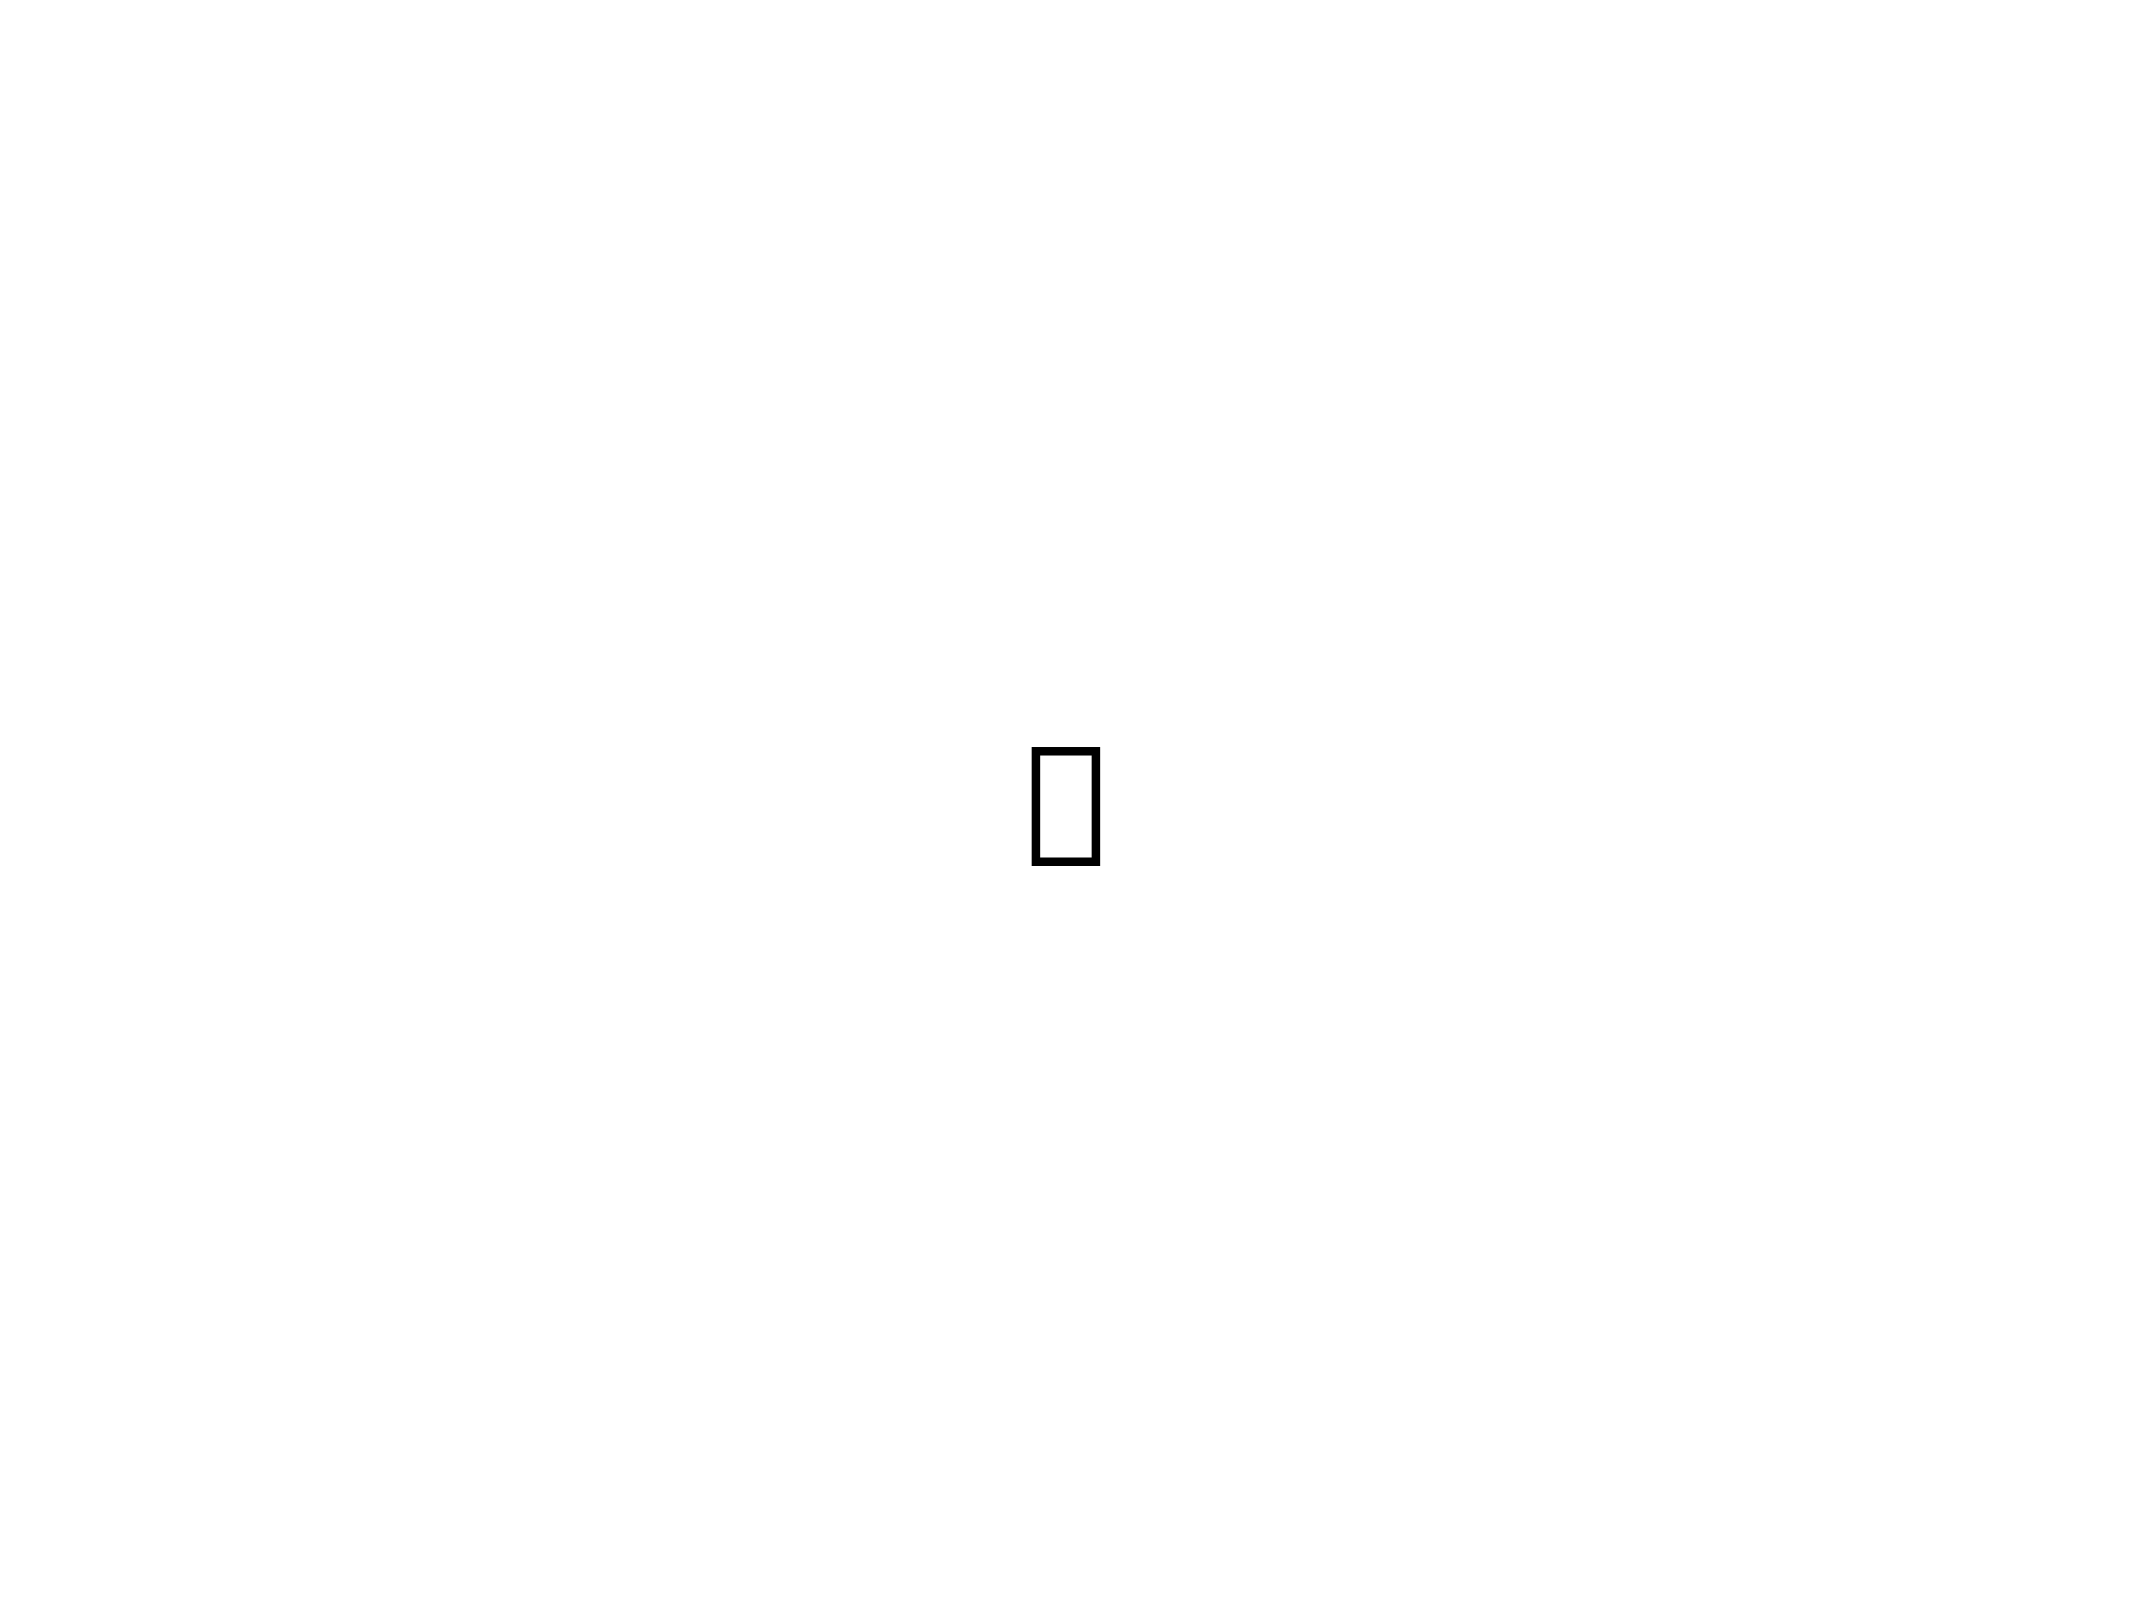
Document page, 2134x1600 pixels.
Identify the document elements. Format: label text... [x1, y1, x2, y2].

title  [207, 528, 1926, 1072]
